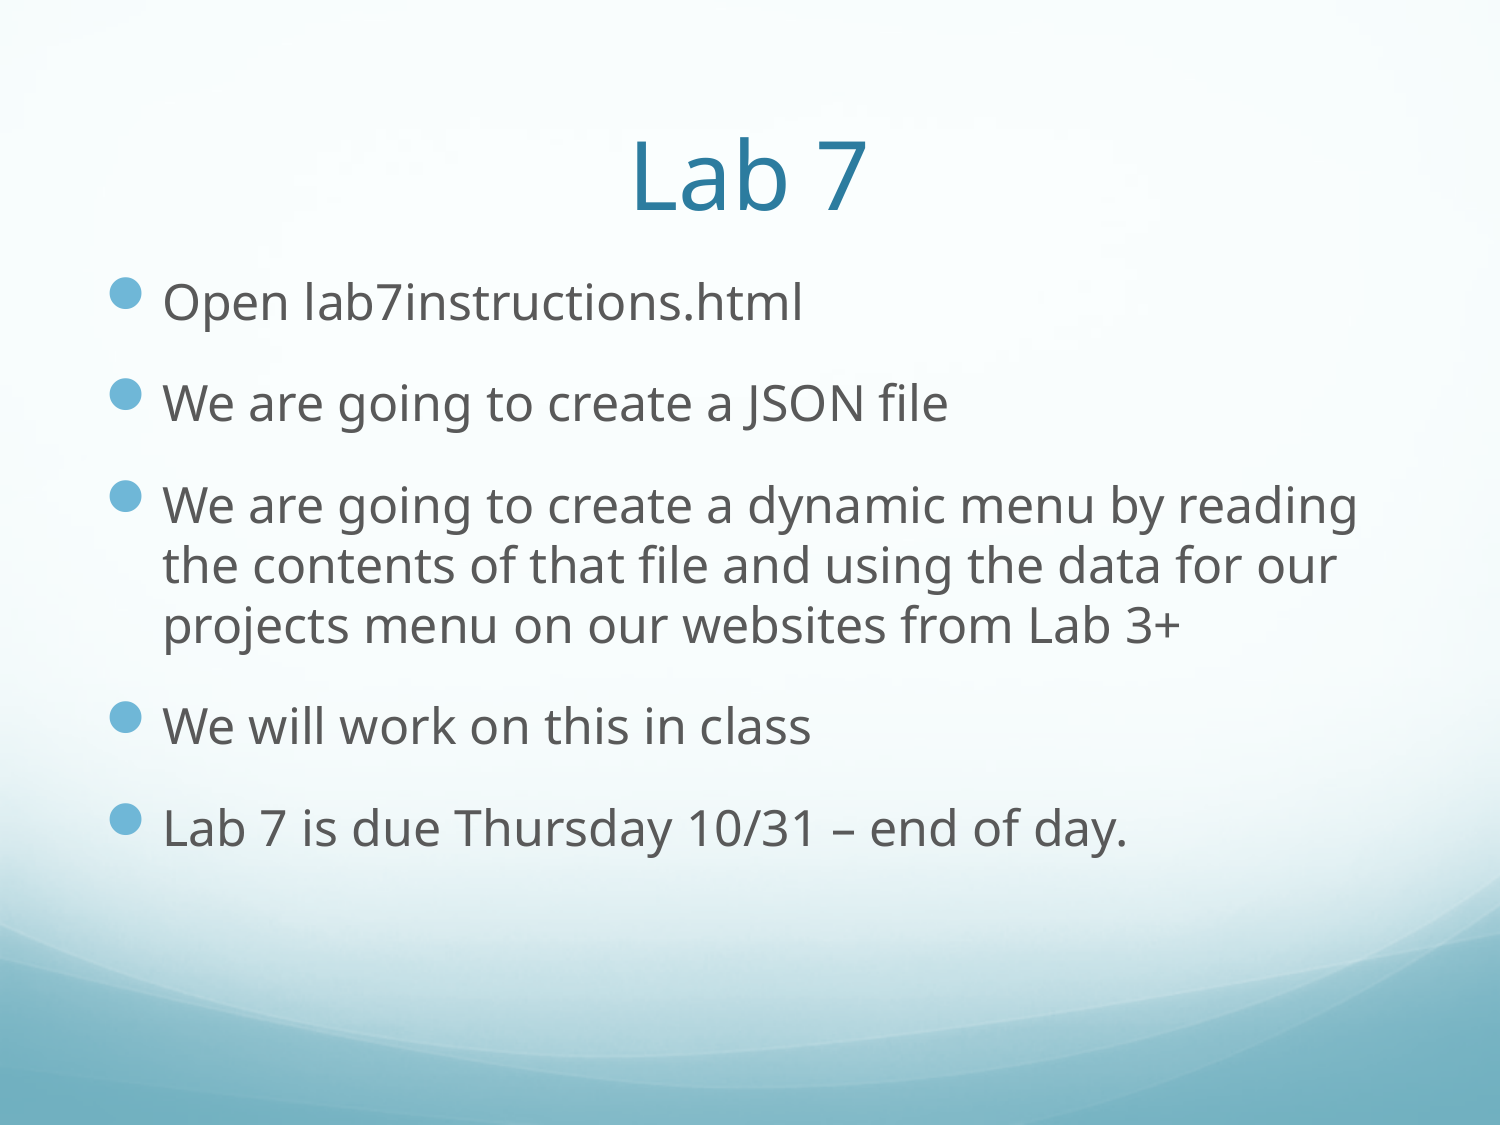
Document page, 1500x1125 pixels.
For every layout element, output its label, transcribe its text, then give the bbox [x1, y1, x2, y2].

title Lab 7 [89, 17, 1410, 238]
list Open lab7instructions.html We are going to create a JSON file We are going to create a dynamic menu by reading the contents of that file and using the data for our projects menu on our websites from Lab 3+ We will work on this in class Lab 7 is due Thursday 10/31 – end of day. [89, 262, 1410, 976]
